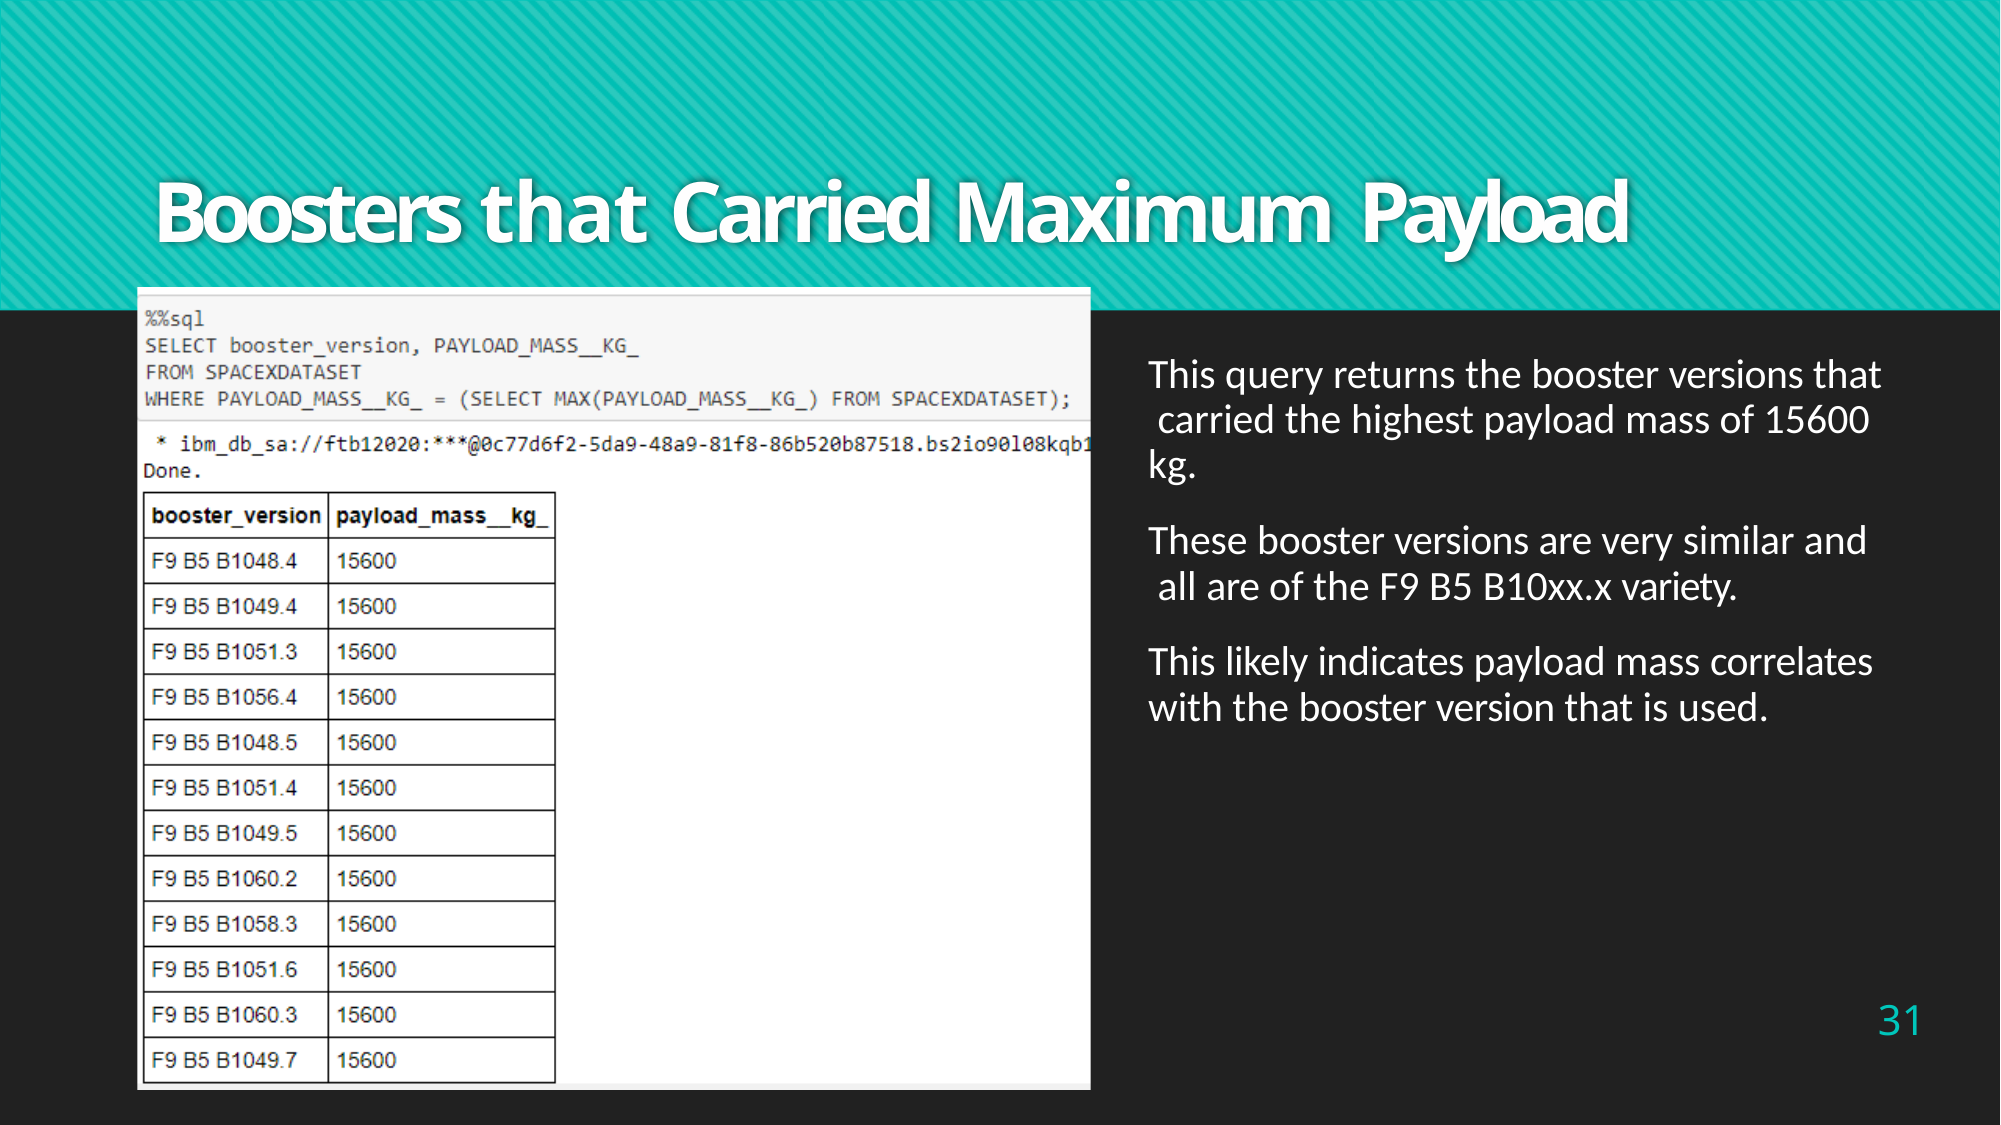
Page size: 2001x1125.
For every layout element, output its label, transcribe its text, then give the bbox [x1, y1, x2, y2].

text_box [137, 287, 1091, 1090]
slide_number 31 [1751, 398, 1926, 1051]
text_box This query returns the booster versions that carried the highest payload mass of 15600 kg. These booster versions are very similar and all are of the F9 B5 B10xx.x variety. This likely indicates payload mass correlates with the booster version that is used. [1146, 345, 1887, 731]
title Boosters that Carried Maximum Payload [150, 69, 1699, 260]
